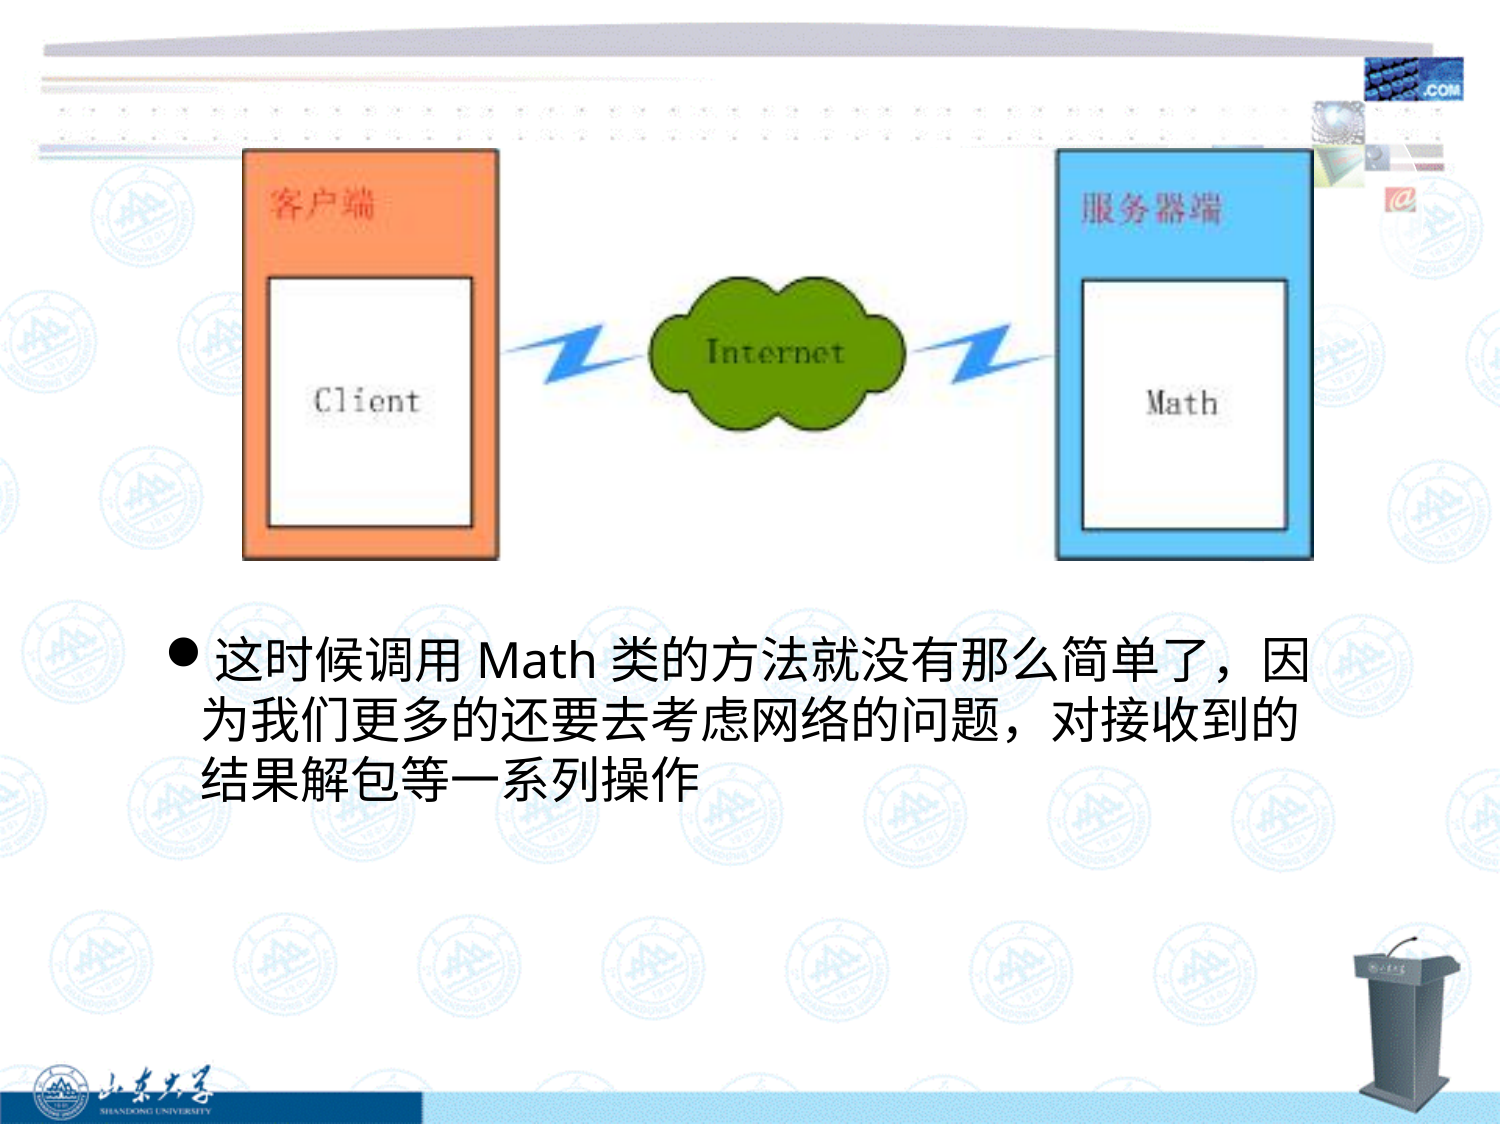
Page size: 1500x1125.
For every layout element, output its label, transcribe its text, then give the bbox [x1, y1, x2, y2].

text_box 这时候调用Math类的方法就没有那么简单了，因为我们更多的还要去考虑网络的问题，对接收到的结果解包等一系列操作 [149, 621, 1350, 817]
picture [0, 1, 1500, 1124]
